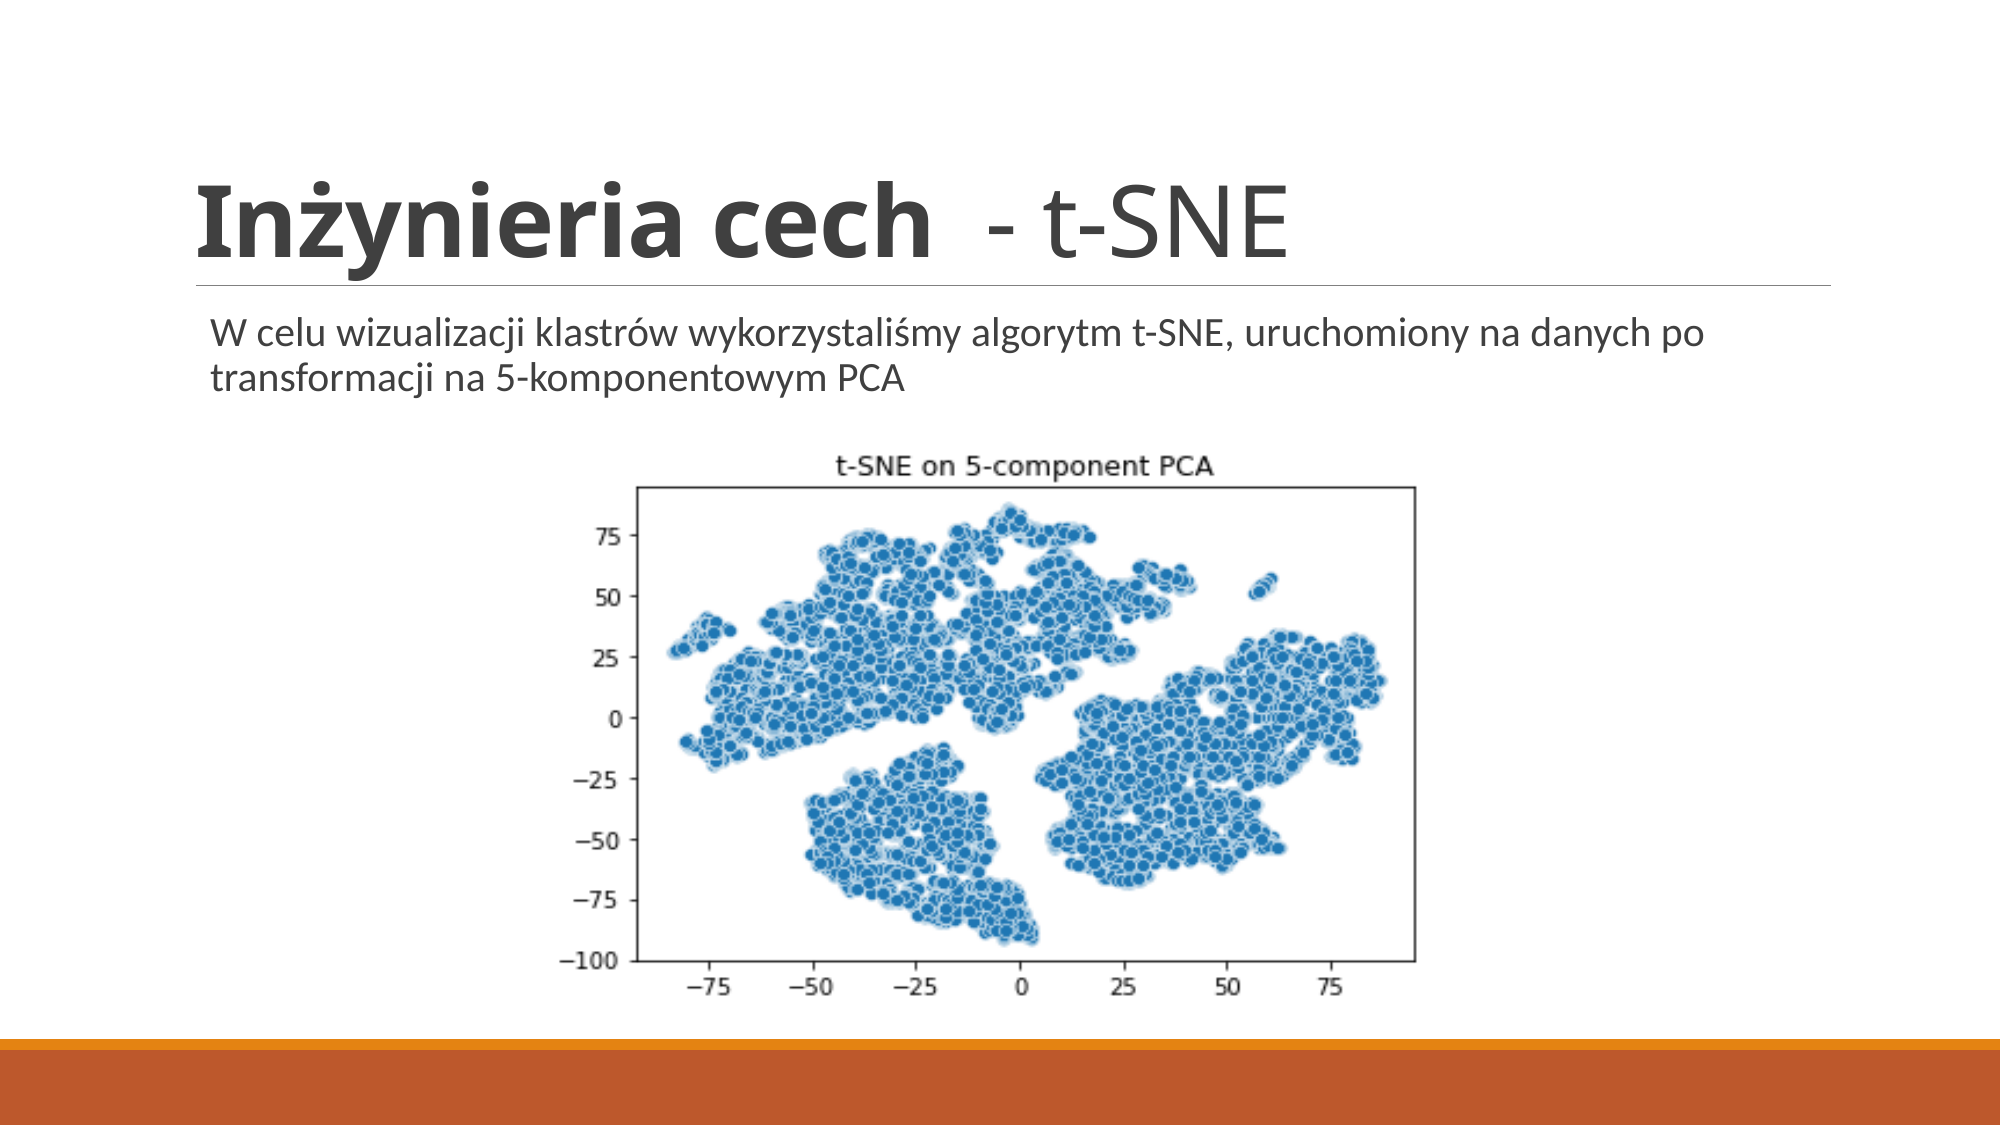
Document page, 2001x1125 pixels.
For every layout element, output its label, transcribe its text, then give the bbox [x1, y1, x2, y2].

list W celu wizualizacji klastrów wykorzystaliśmy algorytm t-SNE, uruchomiony na danych po transformacji na 5-komponentowym PCA [180, 302, 1830, 963]
picture [551, 437, 1448, 1024]
title Inżynieria cech - t-SNE [180, 47, 1830, 285]
